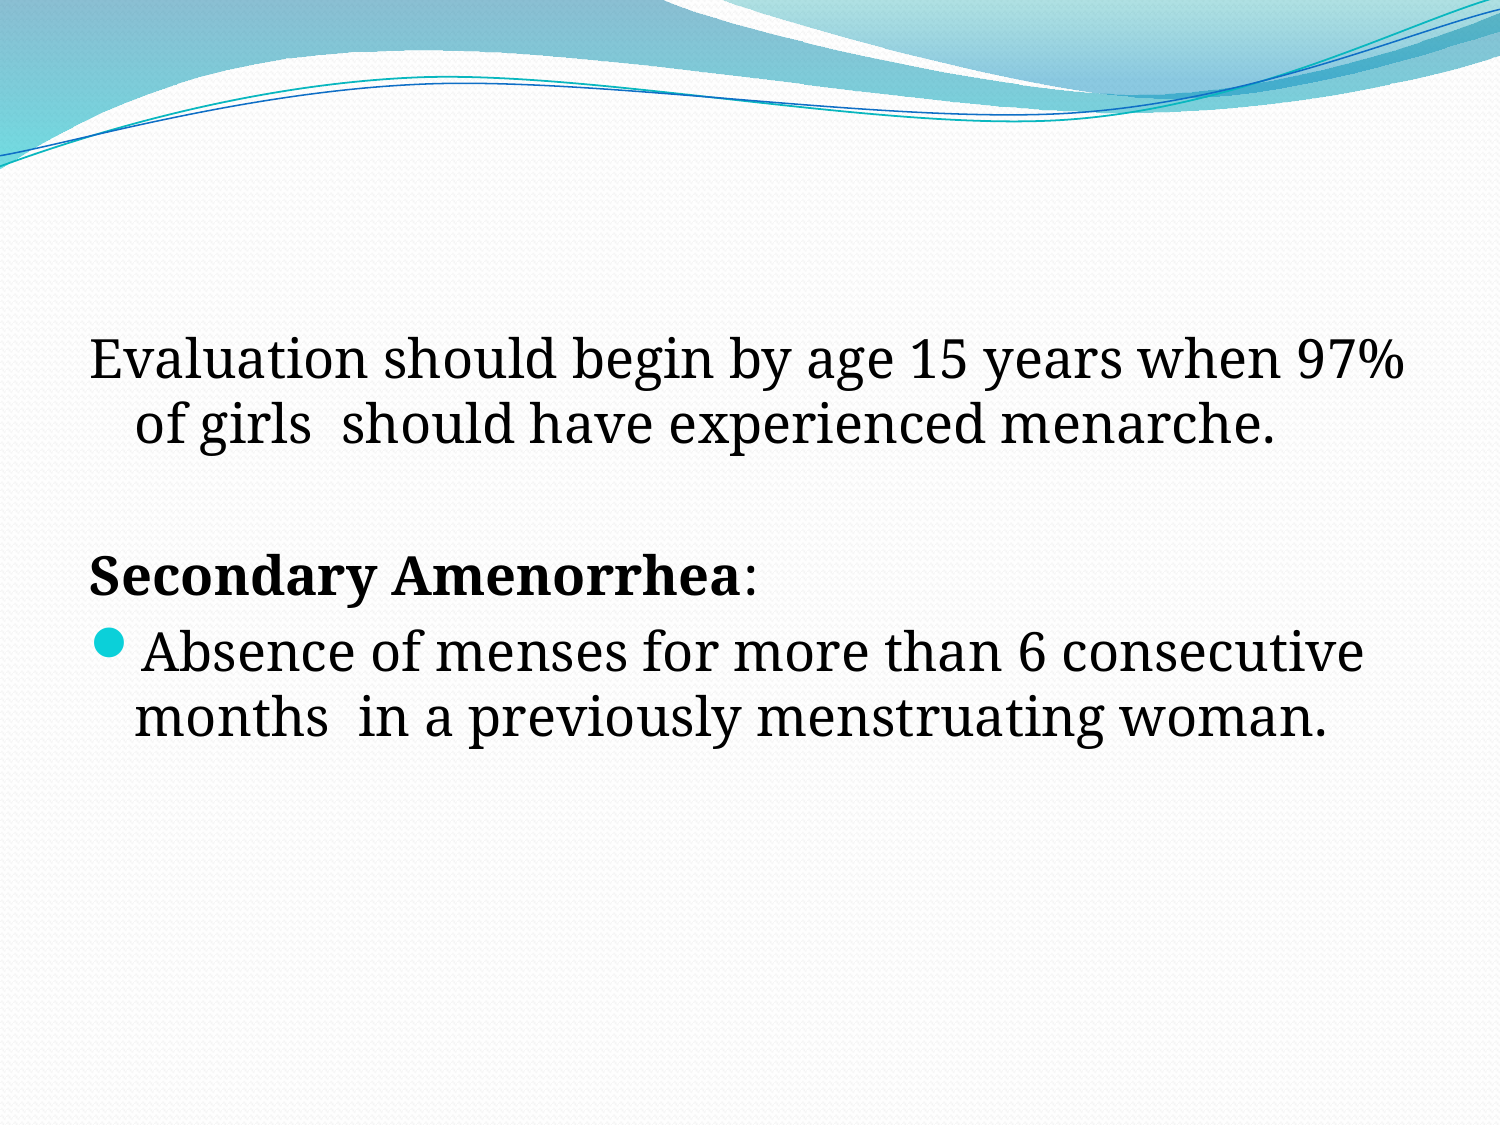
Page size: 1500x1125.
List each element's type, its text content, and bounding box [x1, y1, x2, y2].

list Evaluation should begin by age 15 years when 97% of girls should have experienced menarche. Secondary Amenorrhea: Absence of menses for more than 6 consecutive months in a previously menstruating woman. [75, 317, 1425, 1038]
